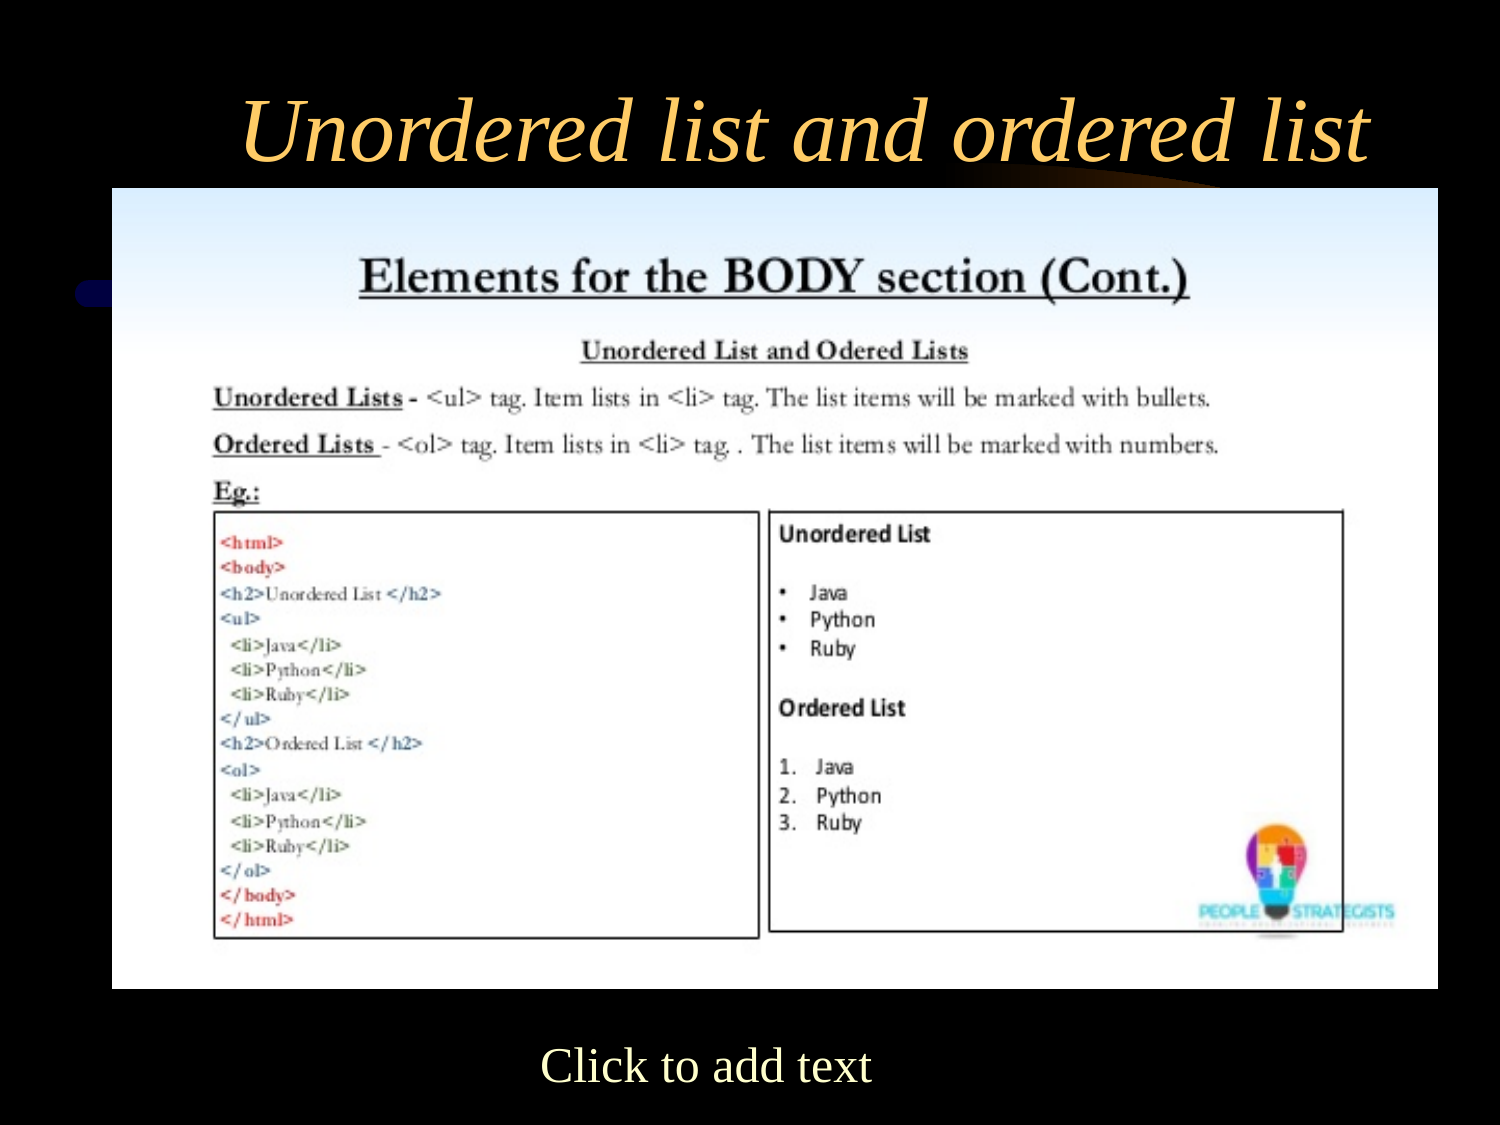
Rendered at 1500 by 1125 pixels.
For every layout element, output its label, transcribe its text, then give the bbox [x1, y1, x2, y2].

title Unordered list and ordered list [112, 0, 1388, 188]
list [112, 188, 1438, 989]
text_box Click to add text [524, 1024, 975, 1100]
